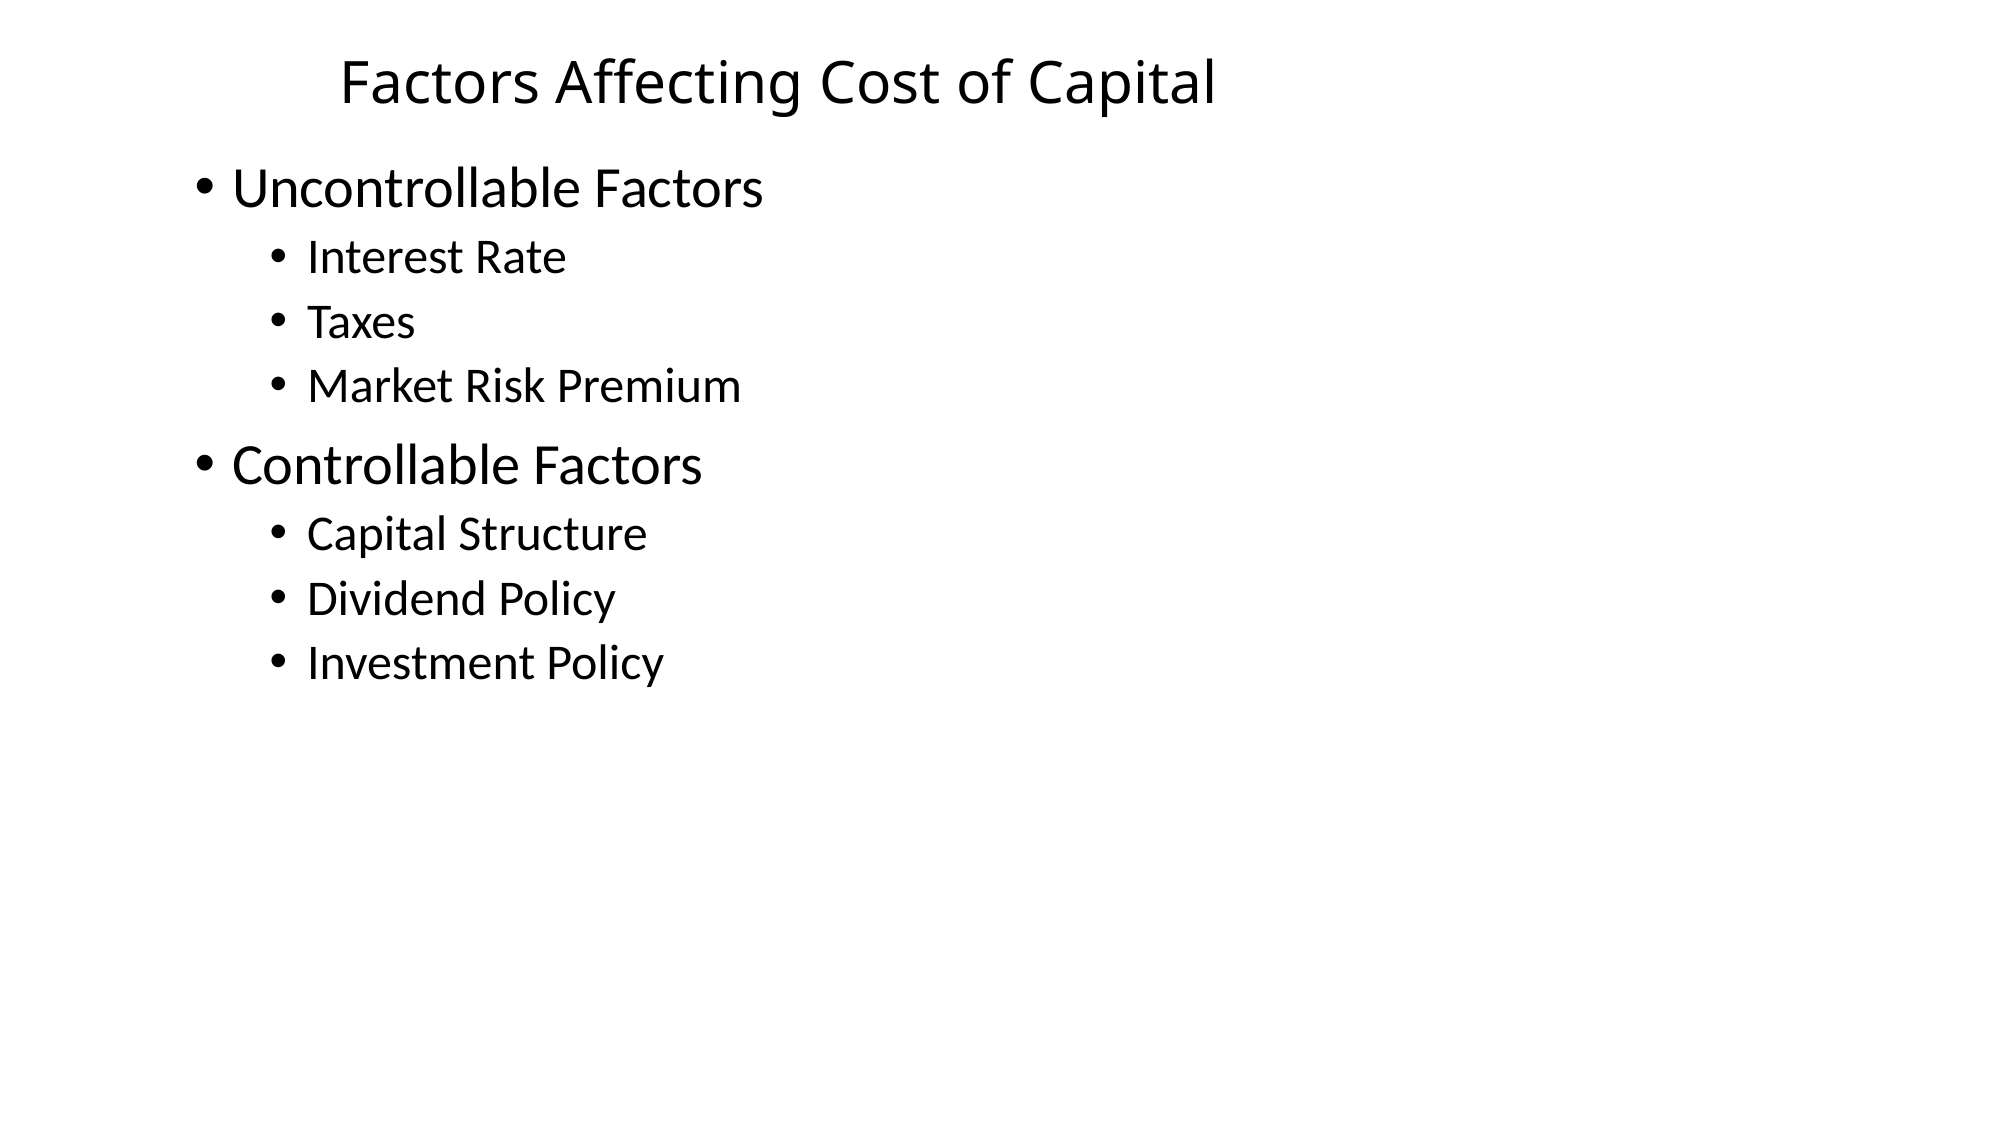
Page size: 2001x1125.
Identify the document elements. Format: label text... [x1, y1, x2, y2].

list Uncontrollable Factors Interest Rate Taxes Market Risk Premium Controllable Factors Capital Structure Dividend Policy Investment Policy [179, 149, 1675, 1038]
title Factors Affecting Cost of Capital [324, 45, 1675, 125]
